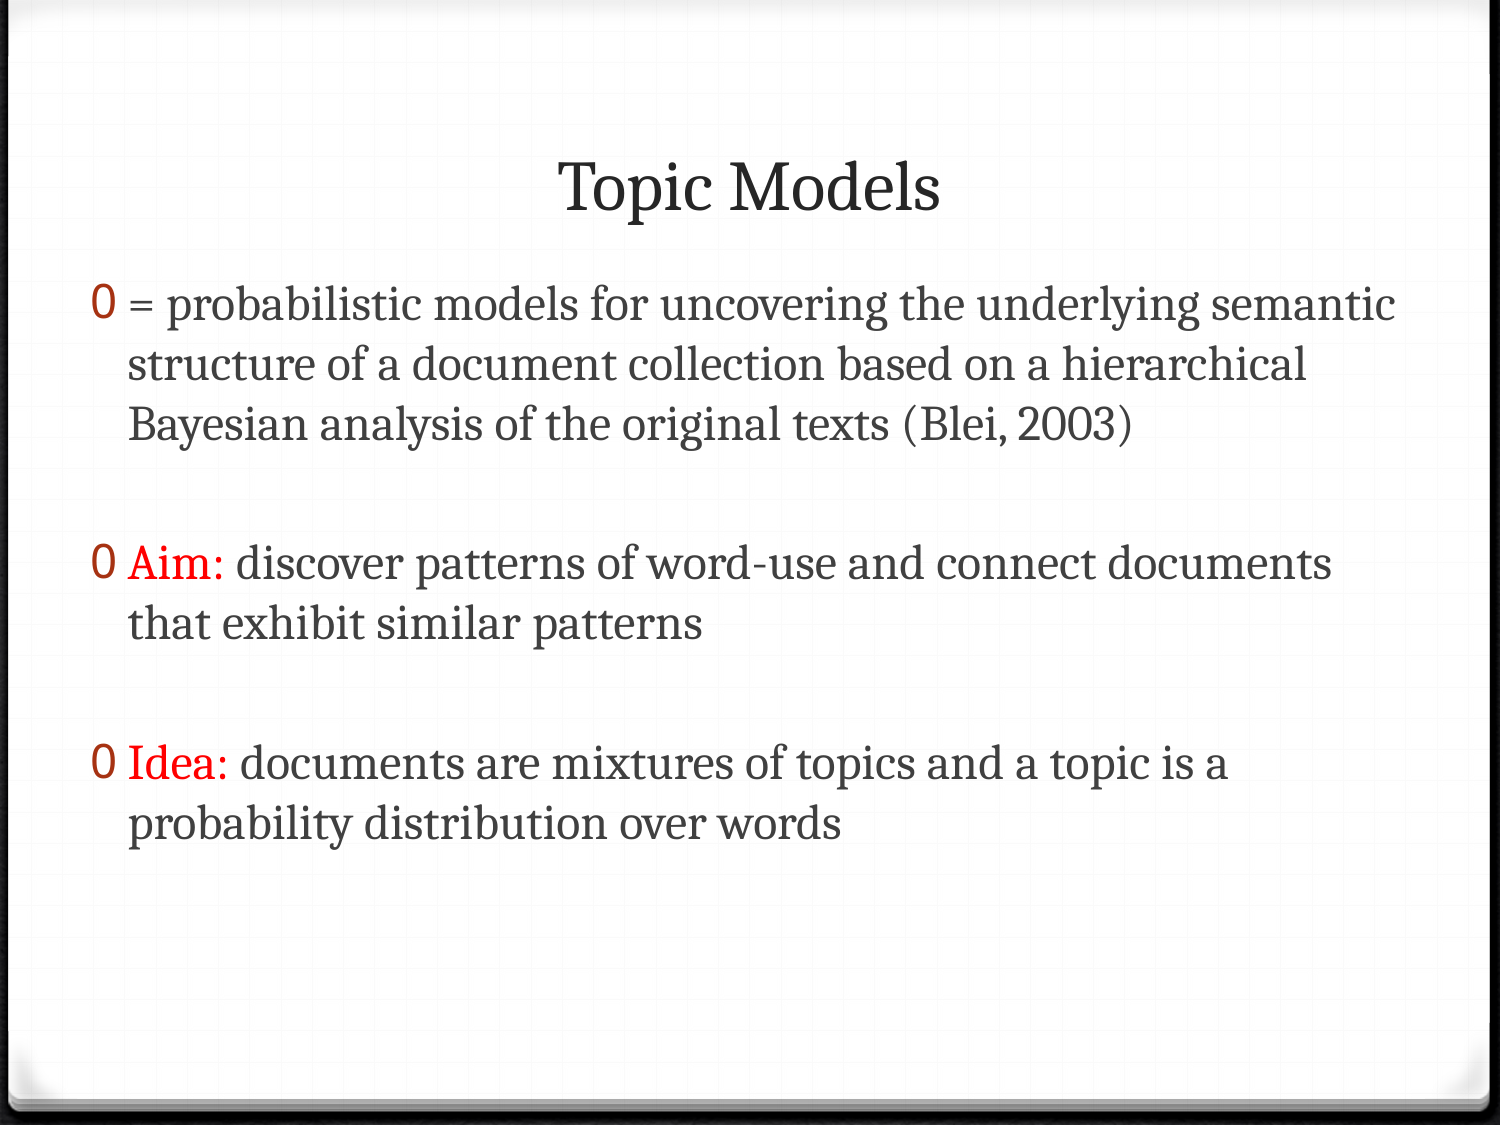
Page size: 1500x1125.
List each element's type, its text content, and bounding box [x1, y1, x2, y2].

picture [0, 0, 1500, 1125]
text_box = probabilistic models for uncovering the underlying semantic structure of a document collection based on a hierarchical Bayesian analysis of the original texts (Blei, 2003) Aim: discover patterns of word-use and connect documents that exhibit similar patterns Idea: documents are mixtures of topics and a topic is a probability distribution over words [74, 262, 1425, 1005]
text_box Topic Models [74, 45, 1425, 233]
